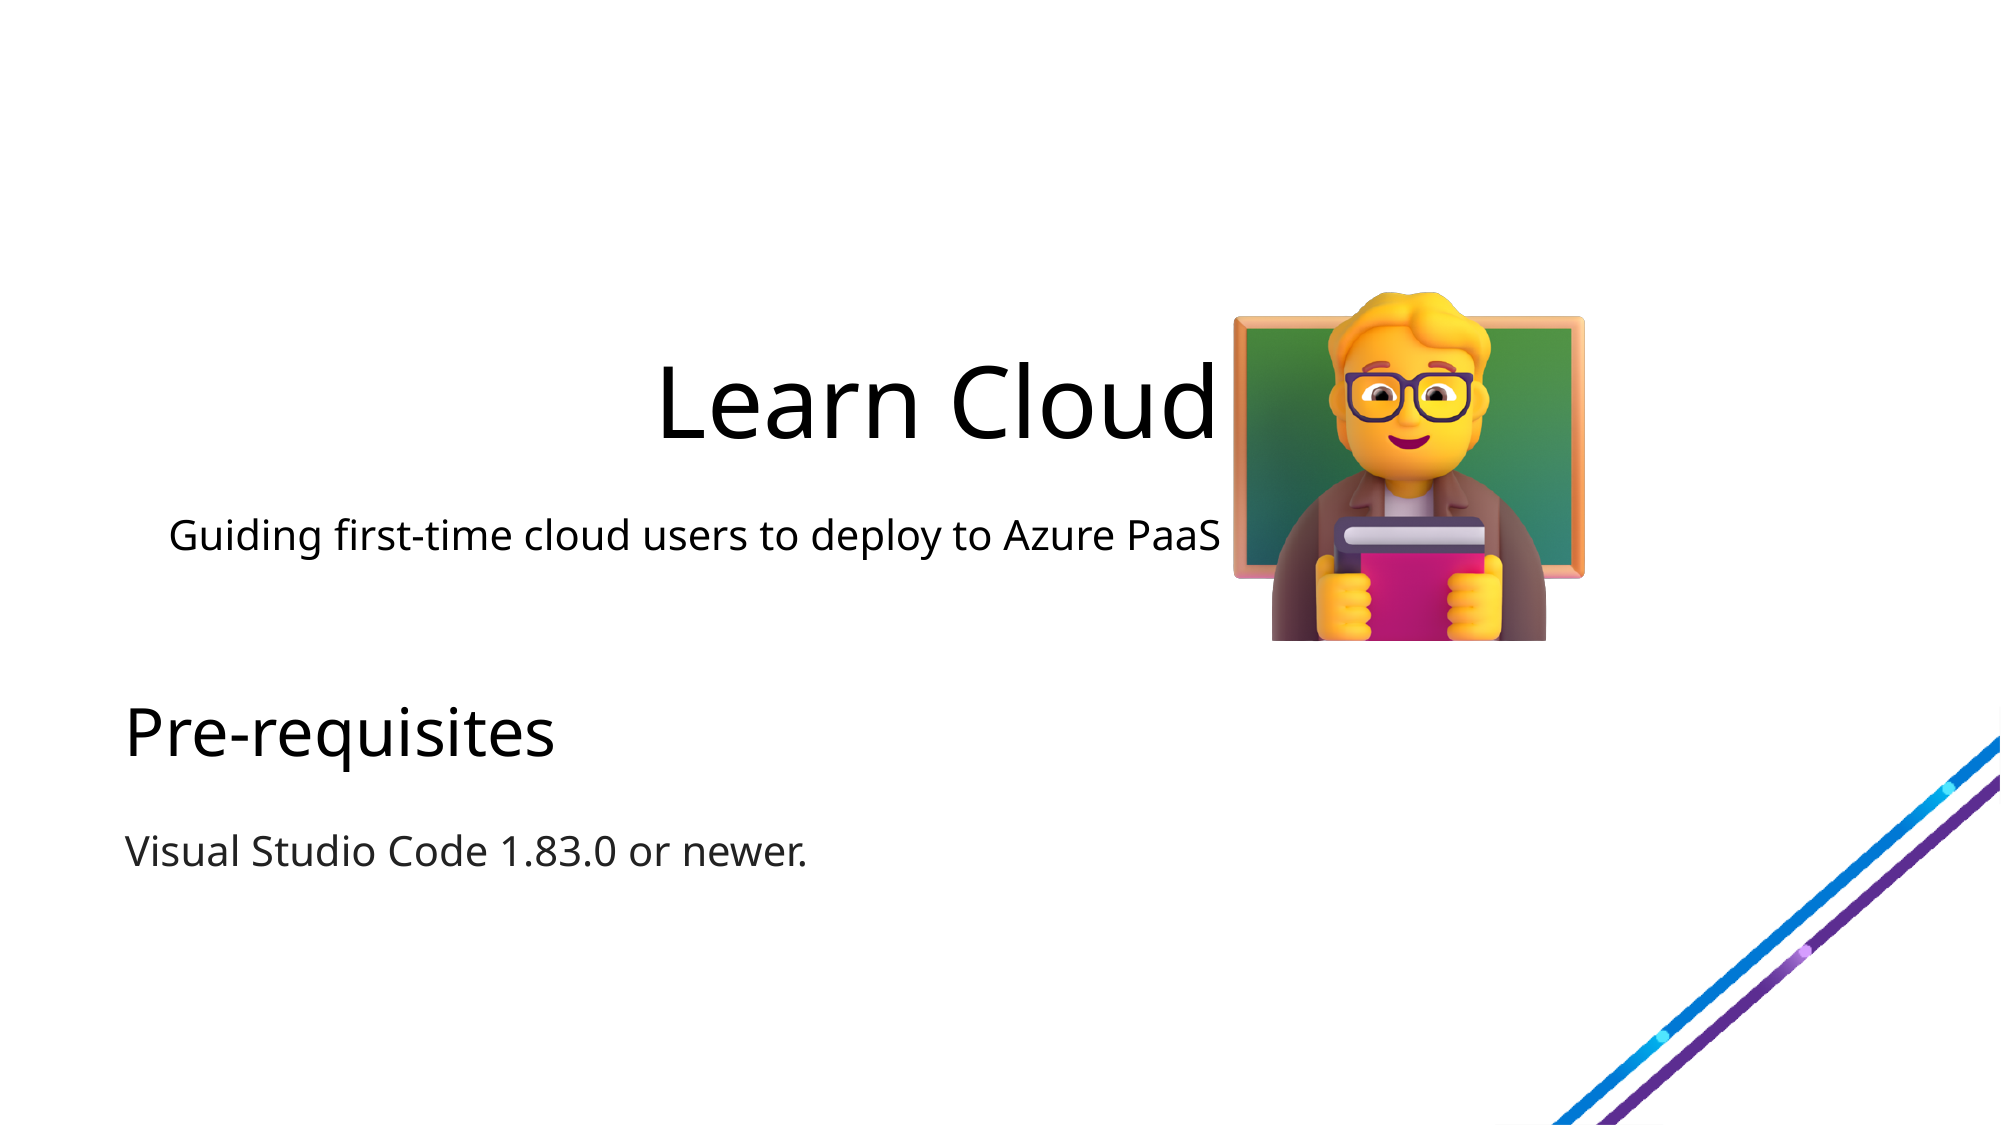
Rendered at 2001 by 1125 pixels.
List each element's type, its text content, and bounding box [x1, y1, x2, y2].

text_box Learn Cloud​ ​ Guiding first-time cloud users to deploy to Azure PaaS ​ ​ [124, 338, 1177, 664]
text_box Pre-requisites​ ​ Visual Studio Code 1.83.0 or newer. ​ [124, 689, 1369, 925]
picture [1554, 738, 1999, 1124]
picture [1177, 252, 1635, 668]
